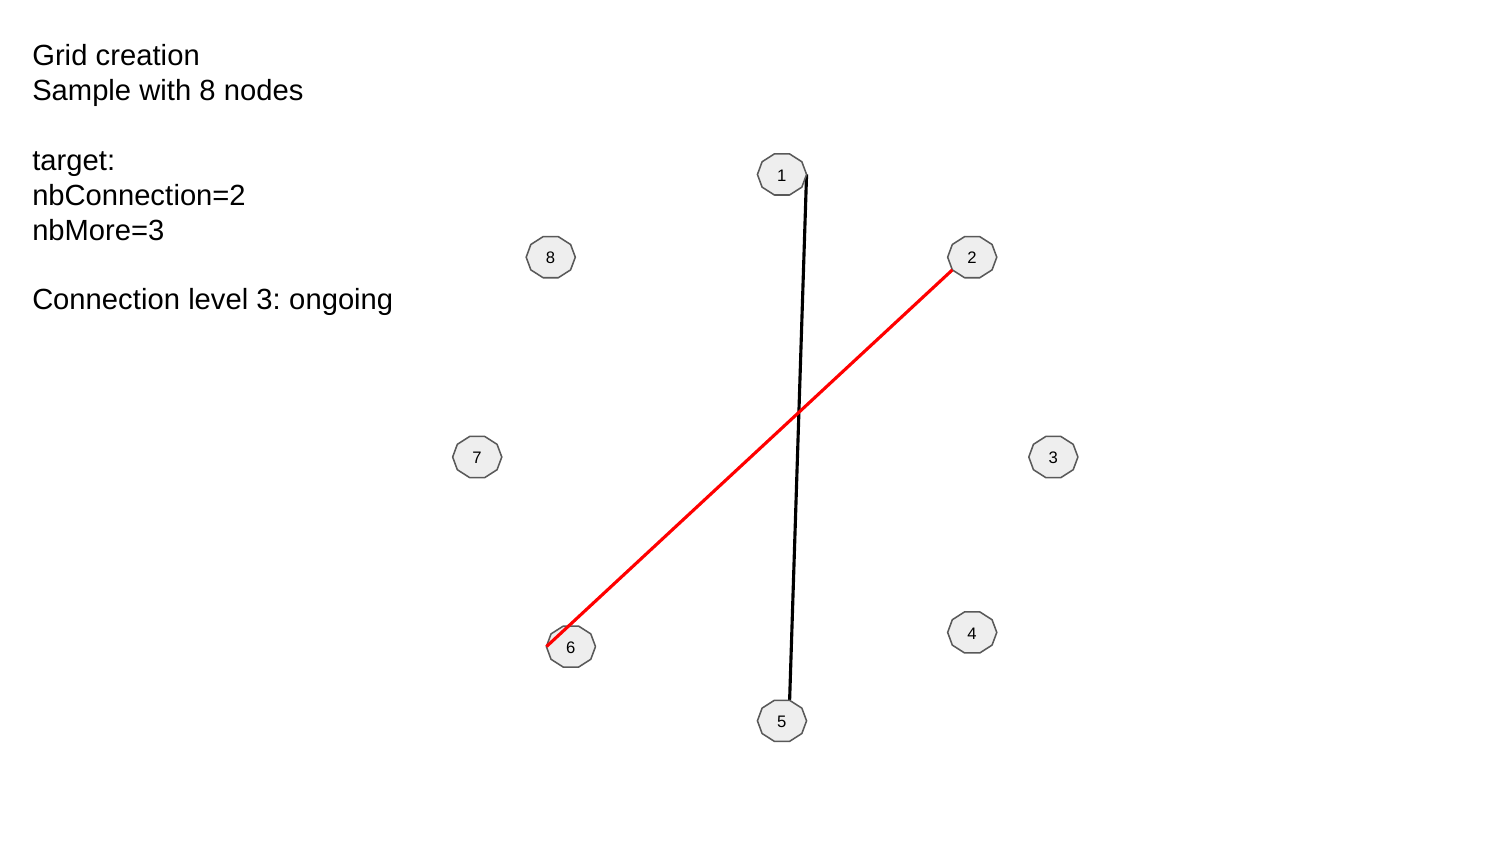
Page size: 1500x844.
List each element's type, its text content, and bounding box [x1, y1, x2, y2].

text_box 2 [947, 236, 997, 278]
text_box 8 [526, 236, 576, 278]
text_box Grid creation Sample with 8 nodes target: nbConnection=2 nbMore=3 Connection level 3: ongoing [17, 21, 540, 104]
text_box 4 [956, 611, 997, 653]
text_box 5 [757, 700, 807, 742]
text_box 7 [452, 436, 502, 478]
text_box 6 [546, 626, 594, 668]
text_box 3 [1028, 436, 1078, 478]
text_box 1 [757, 153, 807, 196]
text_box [595, 269, 953, 647]
